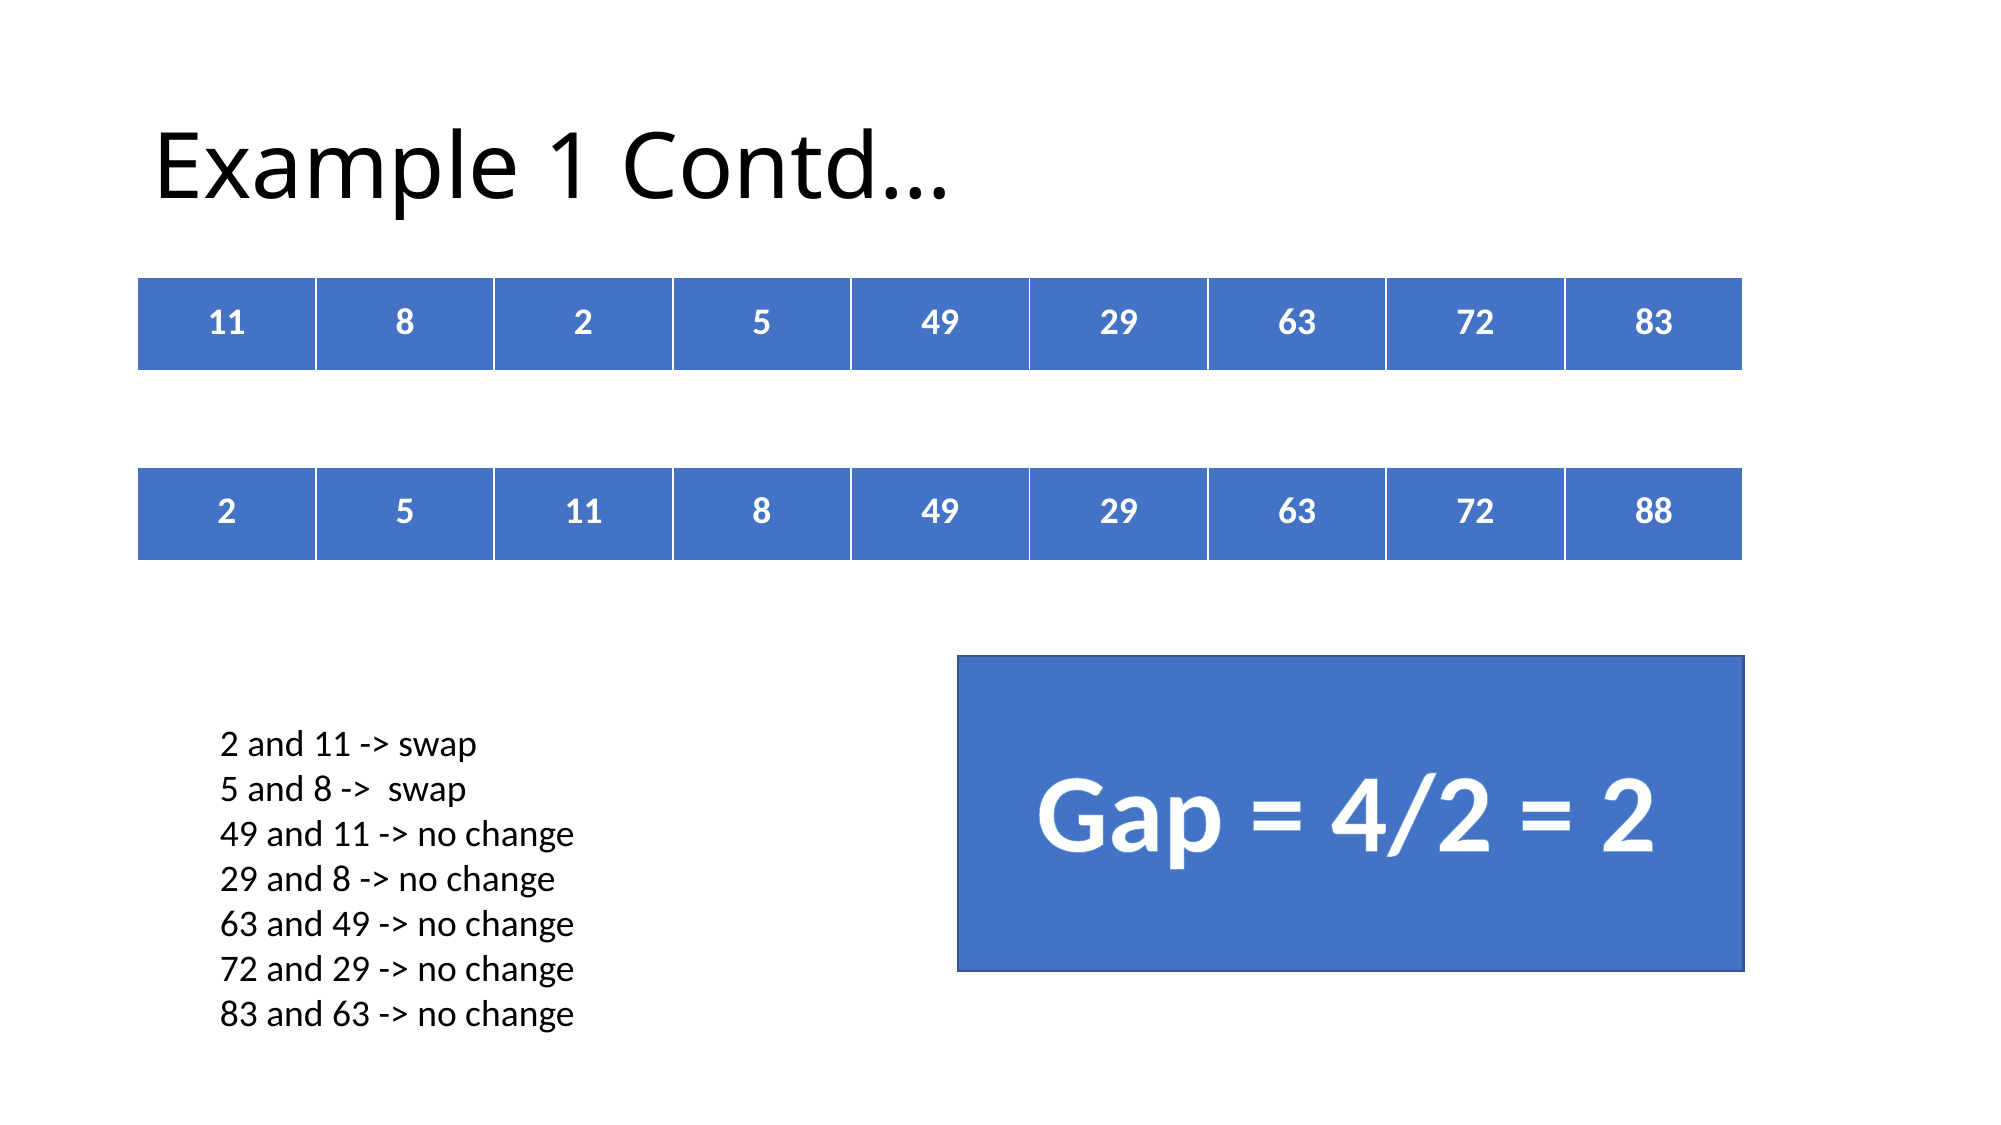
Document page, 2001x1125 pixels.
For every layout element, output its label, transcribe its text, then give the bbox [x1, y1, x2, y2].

table_header 49 [852, 278, 1029, 370]
table_header 2 [138, 468, 315, 560]
table_header 72 [1387, 468, 1564, 560]
table_header 5 [674, 278, 850, 370]
table_header 49 [852, 468, 1029, 560]
text_box [957, 655, 1745, 972]
table_header 29 [1030, 468, 1207, 560]
table_header 8 [317, 278, 493, 370]
table_header 8 [674, 468, 850, 560]
table_header 11 [138, 278, 315, 370]
text_box 2 and 11 -> swap 5 and 8 -> swap 49 and 11 -> no change 29 and 8 -> no change 63 and 49 -> no change 72 and 29 -> no change 83 and 63 -> no change [205, 711, 775, 1087]
table_header 63 [1209, 468, 1385, 560]
table_header 29 [1030, 278, 1207, 370]
table_header 83 [1566, 278, 1742, 370]
table_header 5 [317, 468, 493, 560]
table_header 72 [1387, 278, 1564, 370]
table_header 2 [495, 278, 672, 370]
text_box Gap = 4/2 = 2 [1021, 731, 1673, 882]
title Example 1 Contd… [137, 59, 1863, 278]
table_header 88 [1566, 468, 1742, 560]
table_header 63 [1209, 278, 1385, 370]
table_header 11 [495, 468, 672, 560]
